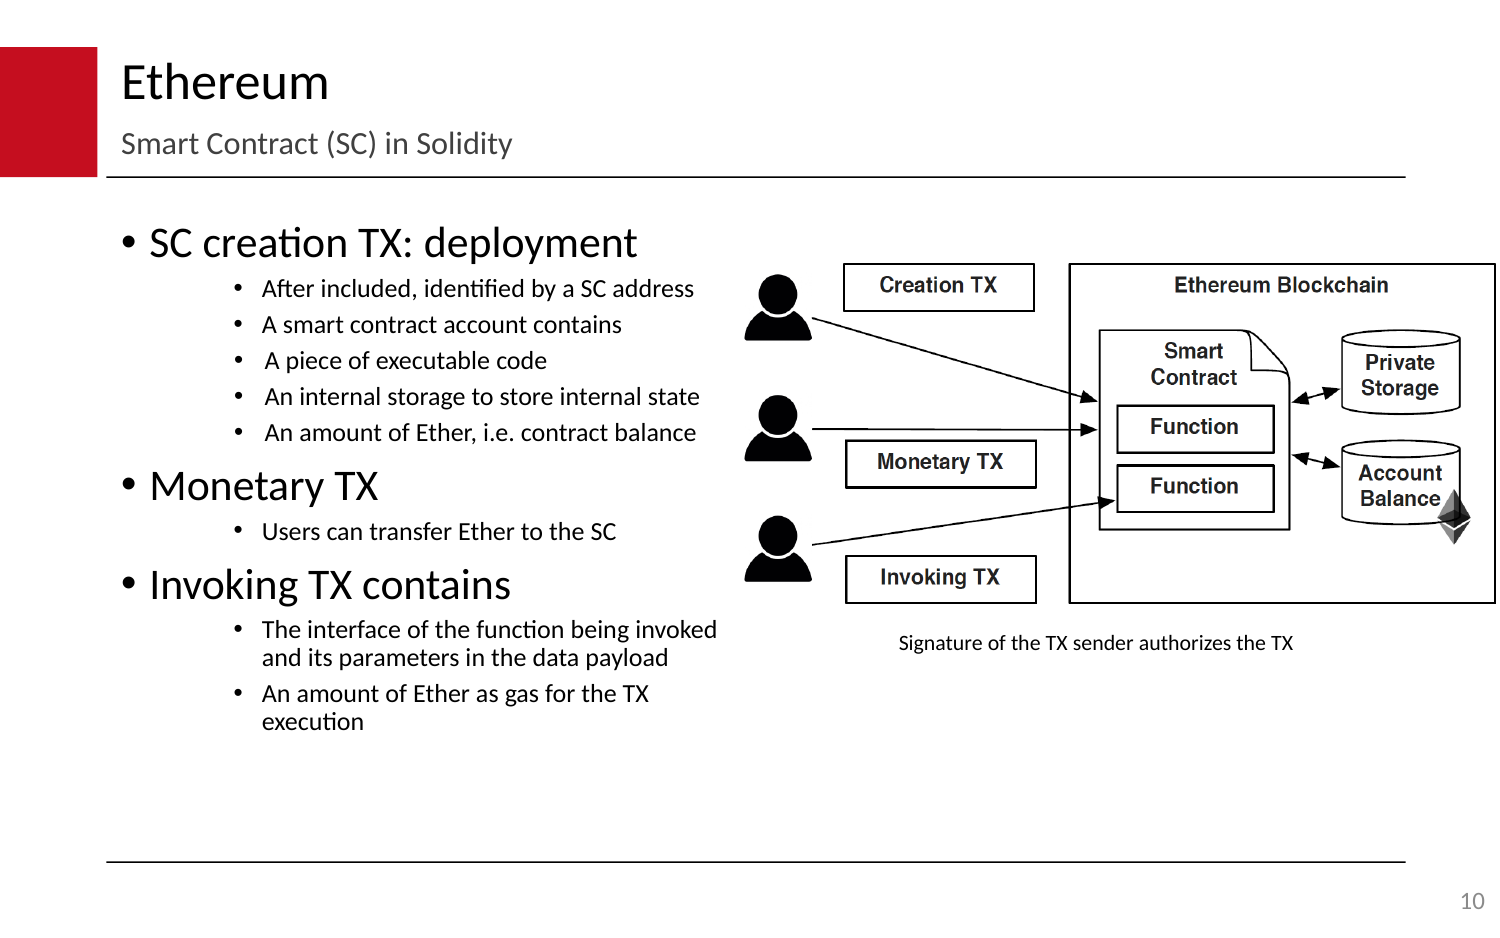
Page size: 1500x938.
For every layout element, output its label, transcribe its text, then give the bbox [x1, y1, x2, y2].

list Smart Contract (SC) in Solidity [106, 120, 1195, 170]
list SC creation TX: deployment After included, identified by a SC address A smart contract account contains A piece of executable code An internal storage to store internal state An amount of Ether, i.e. contract balance Monetary TX Users can transfer Ether to the SC Invoking TX contains The interface of the function being invoked and its parameters in the data payload An amount of Ether as gas for the TX execution [106, 212, 760, 844]
text_box Signature of the TX sender authorizes the TX [767, 621, 1310, 663]
title Ethereum [106, 47, 1195, 120]
picture [743, 253, 1500, 611]
slide_number 10 [1162, 880, 1500, 918]
